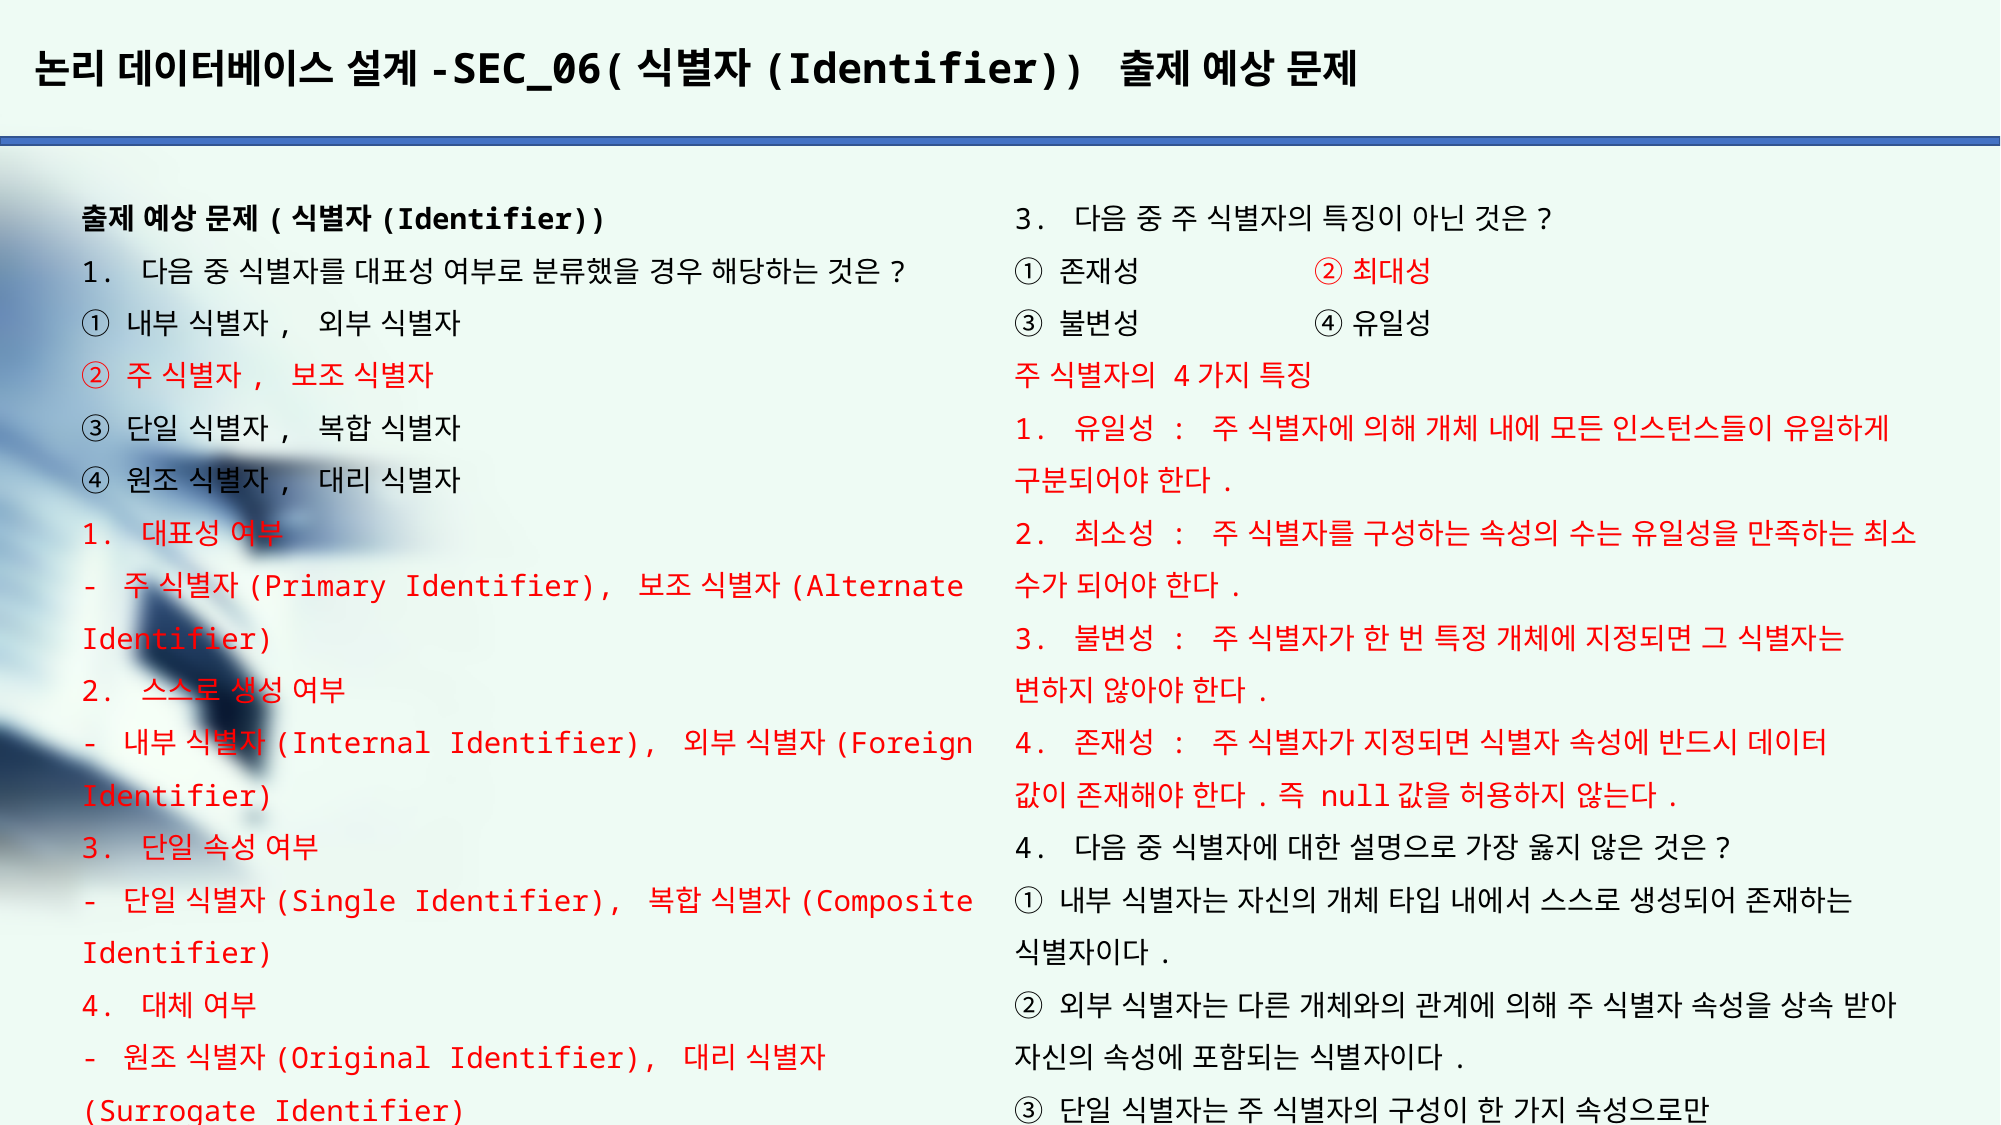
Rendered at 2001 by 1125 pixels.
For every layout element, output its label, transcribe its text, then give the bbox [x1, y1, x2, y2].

picture [0, 0, 2000, 136]
title 논리 데이터베이스 설계-SEC_06(식별자(Identifier)) 출제 예상 문제 [19, 14, 1993, 126]
text_box 출제 예상 문제(식별자(Identifier)) 1. 다음 중 식별자를 대표성 여부로 분류했을 경우 해당하는 것은? ① 내부 식별자, 외부 식별자 ② 주 식별자, 보조 식별자 ③ 단일 식별자, 복합 식별자 ④ 원조 식별자, 대리 식별자 1. 대표성 여부 - 주 식별자(Primary Identifier), 보조 식별자(Alternate Identifier) 2. 스스로 생성 여부 - 내부 식별자(Internal Identifier), 외부 식별자(Foreign Identifier) 3. 단일 속성 여부 - 단일 식별자(Single Identifier), 복합 식별자(Composite Identifier) 4. 대체 여부 - 원조 식별자(Original Identifier), 대리 식별자(Surrogate Identifier) 2. 다음 중 주 식별자와 보조 식별자에 대한 설명으로 가장 옳지 않은 것은? ① 주 식별자는 개체의 대표성을 나타내는 유일한 식별자이다. ② 보조 식별자는 주 식별자를 대신하여 보조적으로 개체를 식별 할 수 있는 속성이다. ③ 주 식별자는 개체를 유일하게 식별하지만 보조 식별자는 식별 하지 못한다. ④ 주 식별자는 개체 하나에 한 개인 반면 보조 식별자는 하나 이상일 수 있다. 주 식별자 / 보조 식별자 - 주 식별자는 개체를 대표하는 유일한 식별자이다. - 보조 식별자는 주 식별자를 대신하여 개체를 식별할 수 있는 속성이다. - 두 식별자 모두 개체를 유일하게 식별할 수 있어야 한다. - 하나의 개체에 주 식별자는 한 개만 존재하지만 보조 식별자는 한 개 이상 존재한다. - 개체를 유일하게 식별할 수 있는 속성이 두 개 이상인 경우 업무에 가장 적합한 속성을 주 식별자로 지정하고, 나머지는 보조 식별자로 지정한다. - 물리적 테이블에서 주 식별자는 기본키(Primary Key)로, 보조 식별자는 유니크 인덱스(Unique Index)로 지정되어 사용된다. [66, 175, 999, 1125]
picture [0, 146, 2000, 1125]
text_box 3. 다음 중 주 식별자의 특징이 아닌 것은? ① 존재성 ② 최대성 ③ 불변성 ④ 유일성 주 식별자의 4가지 특징 1. 유일성 : 주 식별자에 의해 개체 내에 모든 인스턴스들이 유일하게 구분되어야 한다. 2. 최소성 : 주 식별자를 구성하는 속성의 수는 유일성을 만족하는 최소 수가 되어야 한다. 3. 불변성 : 주 식별자가 한 번 특정 개체에 지정되면 그 식별자는 변하지 않아야 한다. 4. 존재성 : 주 식별자가 지정되면 식별자 속성에 반드시 데이터 값이 존재해야 한다.즉 null값을 허용하지 않는다. 4. 다음 중 식별자에 대한 설명으로 가장 옳지 않은 것은? ① 내부 식별자는 자신의 개체 타입 내에서 스스로 생성되어 존재하는 식별자이다. ② 외부 식별자는 다른 개체와의 관계에 의해 주 식별자 속성을 상속 받아 자신의 속성에 포함되는 식별자이다. ③ 단일 식별자는 주 식별자의 구성이 한 가지 속성으로만 이루어진 것이다. ④ 다중 식별자는 두 개 이상의 속성으로 구성된 식별자이다. 단일 식별자/복합 식별자 - 단일 식별자는 주 식별자가 한가지 속성으로만 구성된 식별자이다. - 복합 식별자는 주 식별자가 두 개 이상의 속성으로 구성된 식별자이다. 내부 식별자/외부 식별자 - 내부 식별자는 개체 내에서 스스로 만들어지는 식별자이다. - 외부 식별자는 다른 개체와의 관계에 의해 외부 개체의 식별자를 가져와 사용하는 식별자이다. - 외부 식별자는 자신의 개체에서 다른 개체를 찾아가는 연결자 역할을 한다. [999, 175, 1934, 1125]
